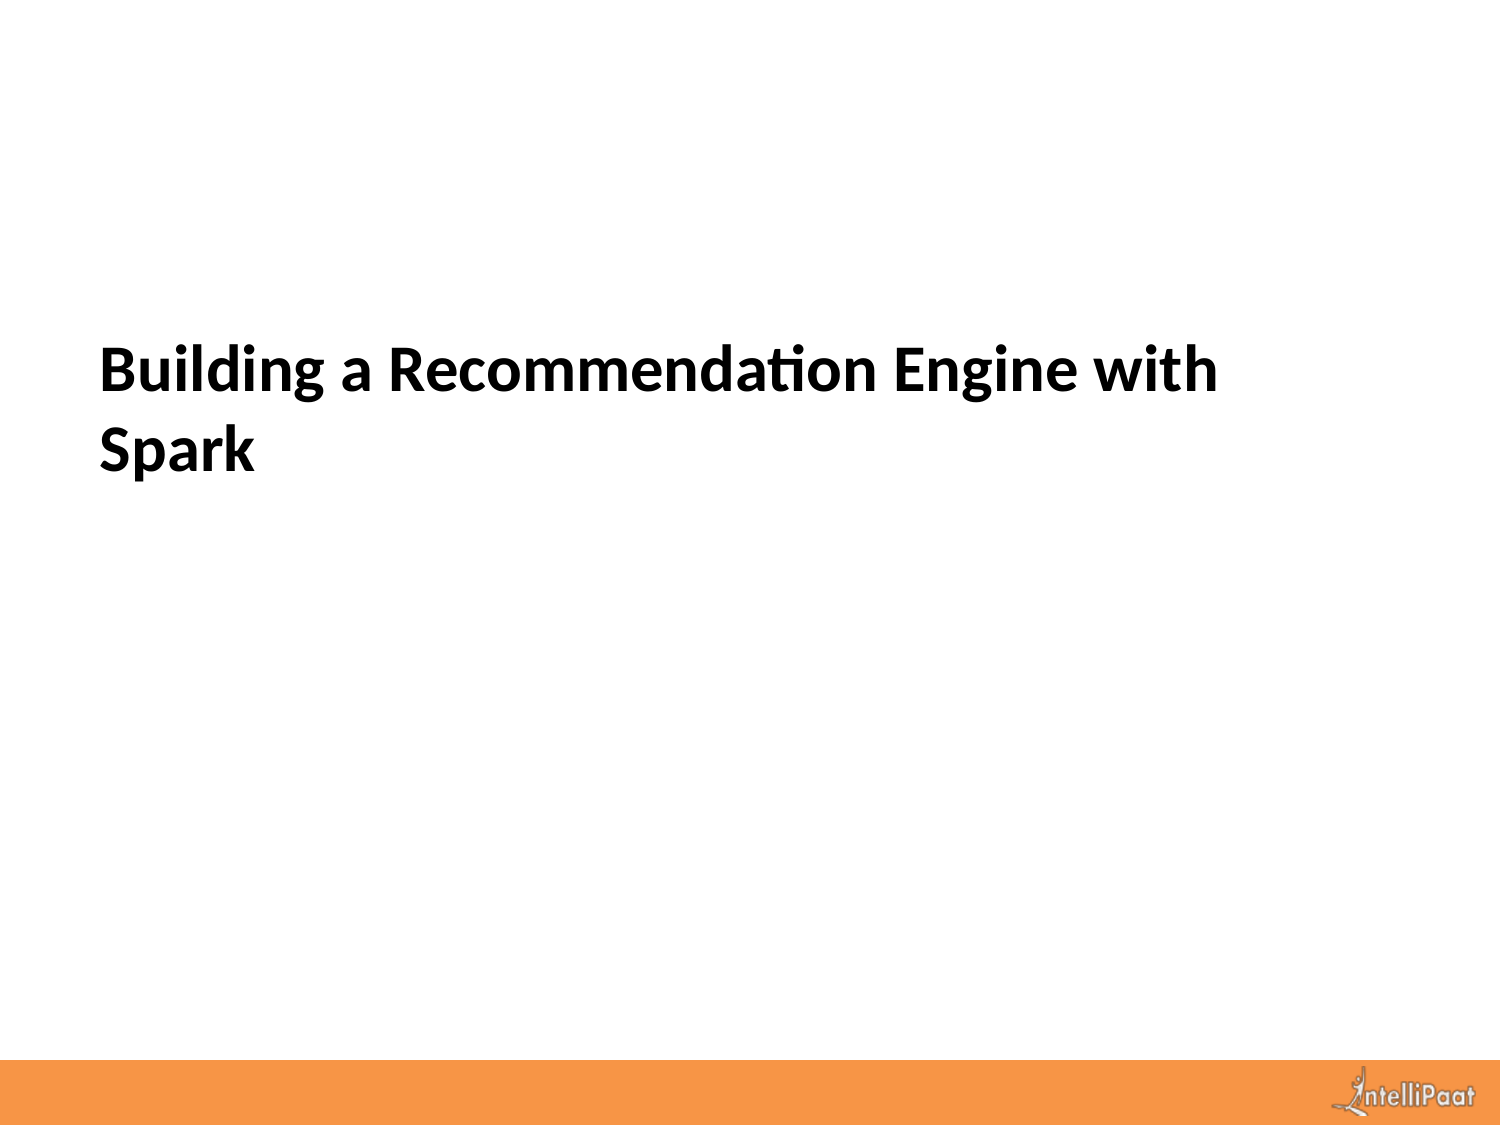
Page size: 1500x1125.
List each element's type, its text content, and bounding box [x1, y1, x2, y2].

list Building a Recommendation Engine with Spark [99, 324, 1350, 663]
picture [1324, 1066, 1493, 1116]
